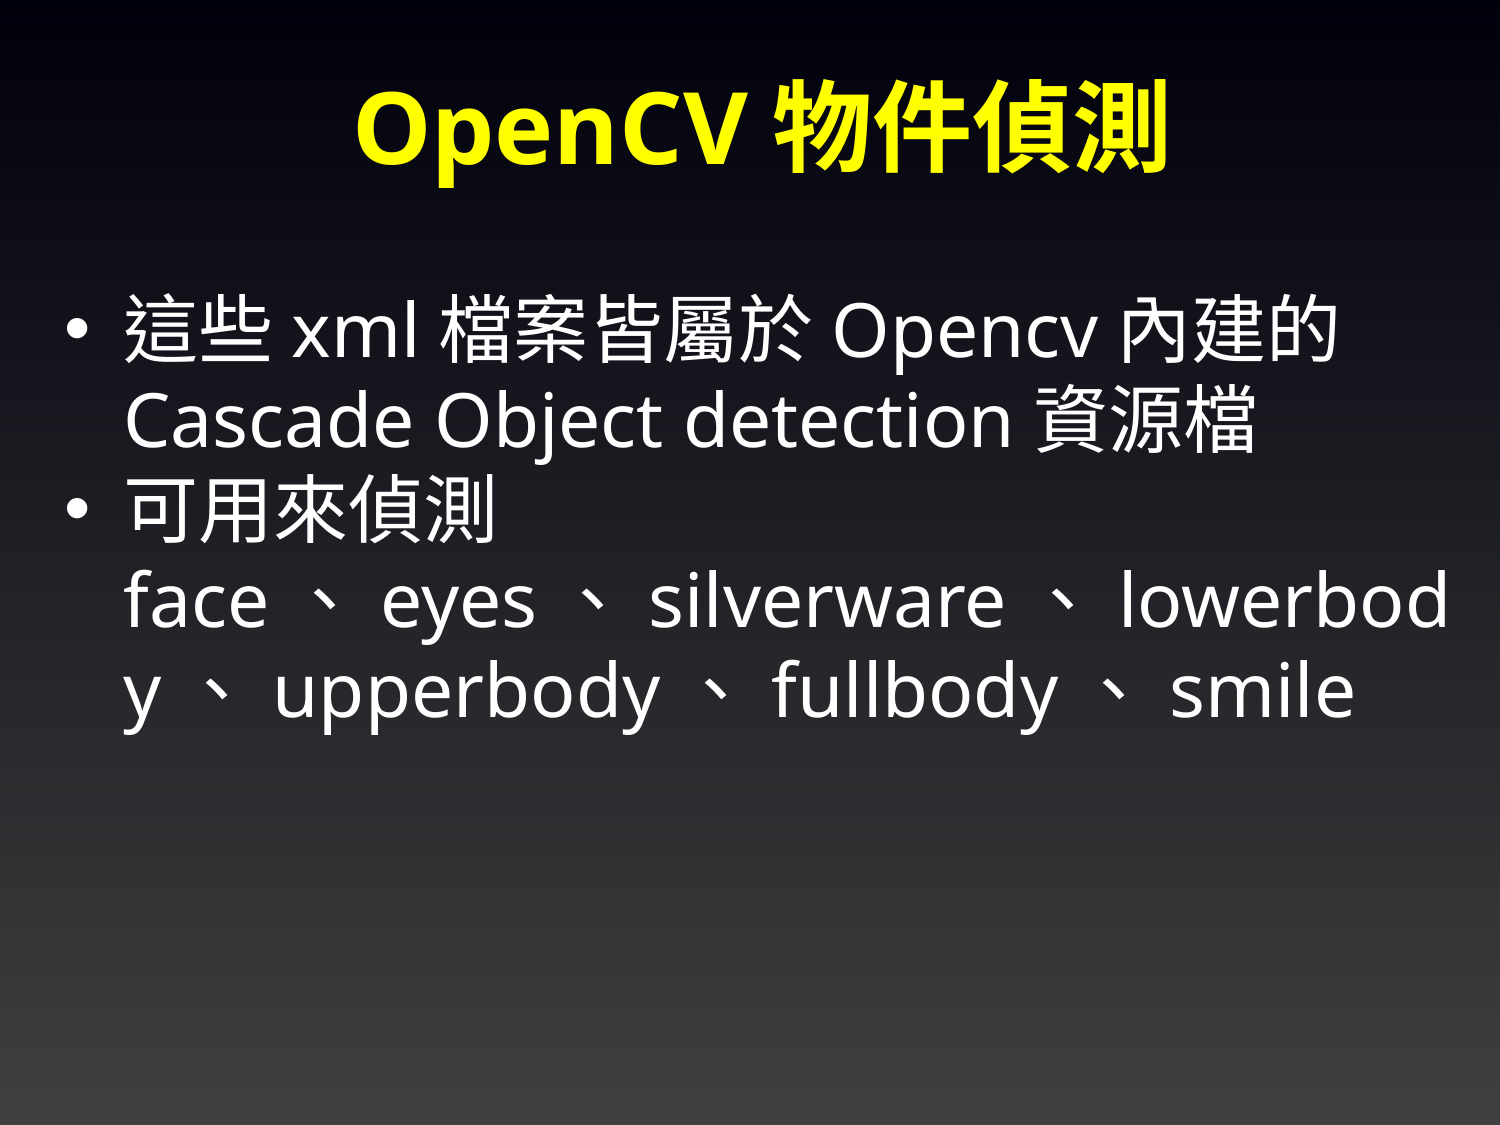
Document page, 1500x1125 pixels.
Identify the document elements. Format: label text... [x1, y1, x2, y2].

text_box 這些xml檔案皆屬於Opencv內建的Cascade Object detection資源檔 可用來偵測face、eyes、silverware、lowerbody、upperbody、fullbody、smile [49, 274, 1475, 740]
text_box OpenCV物件偵測 [337, 37, 1500, 200]
